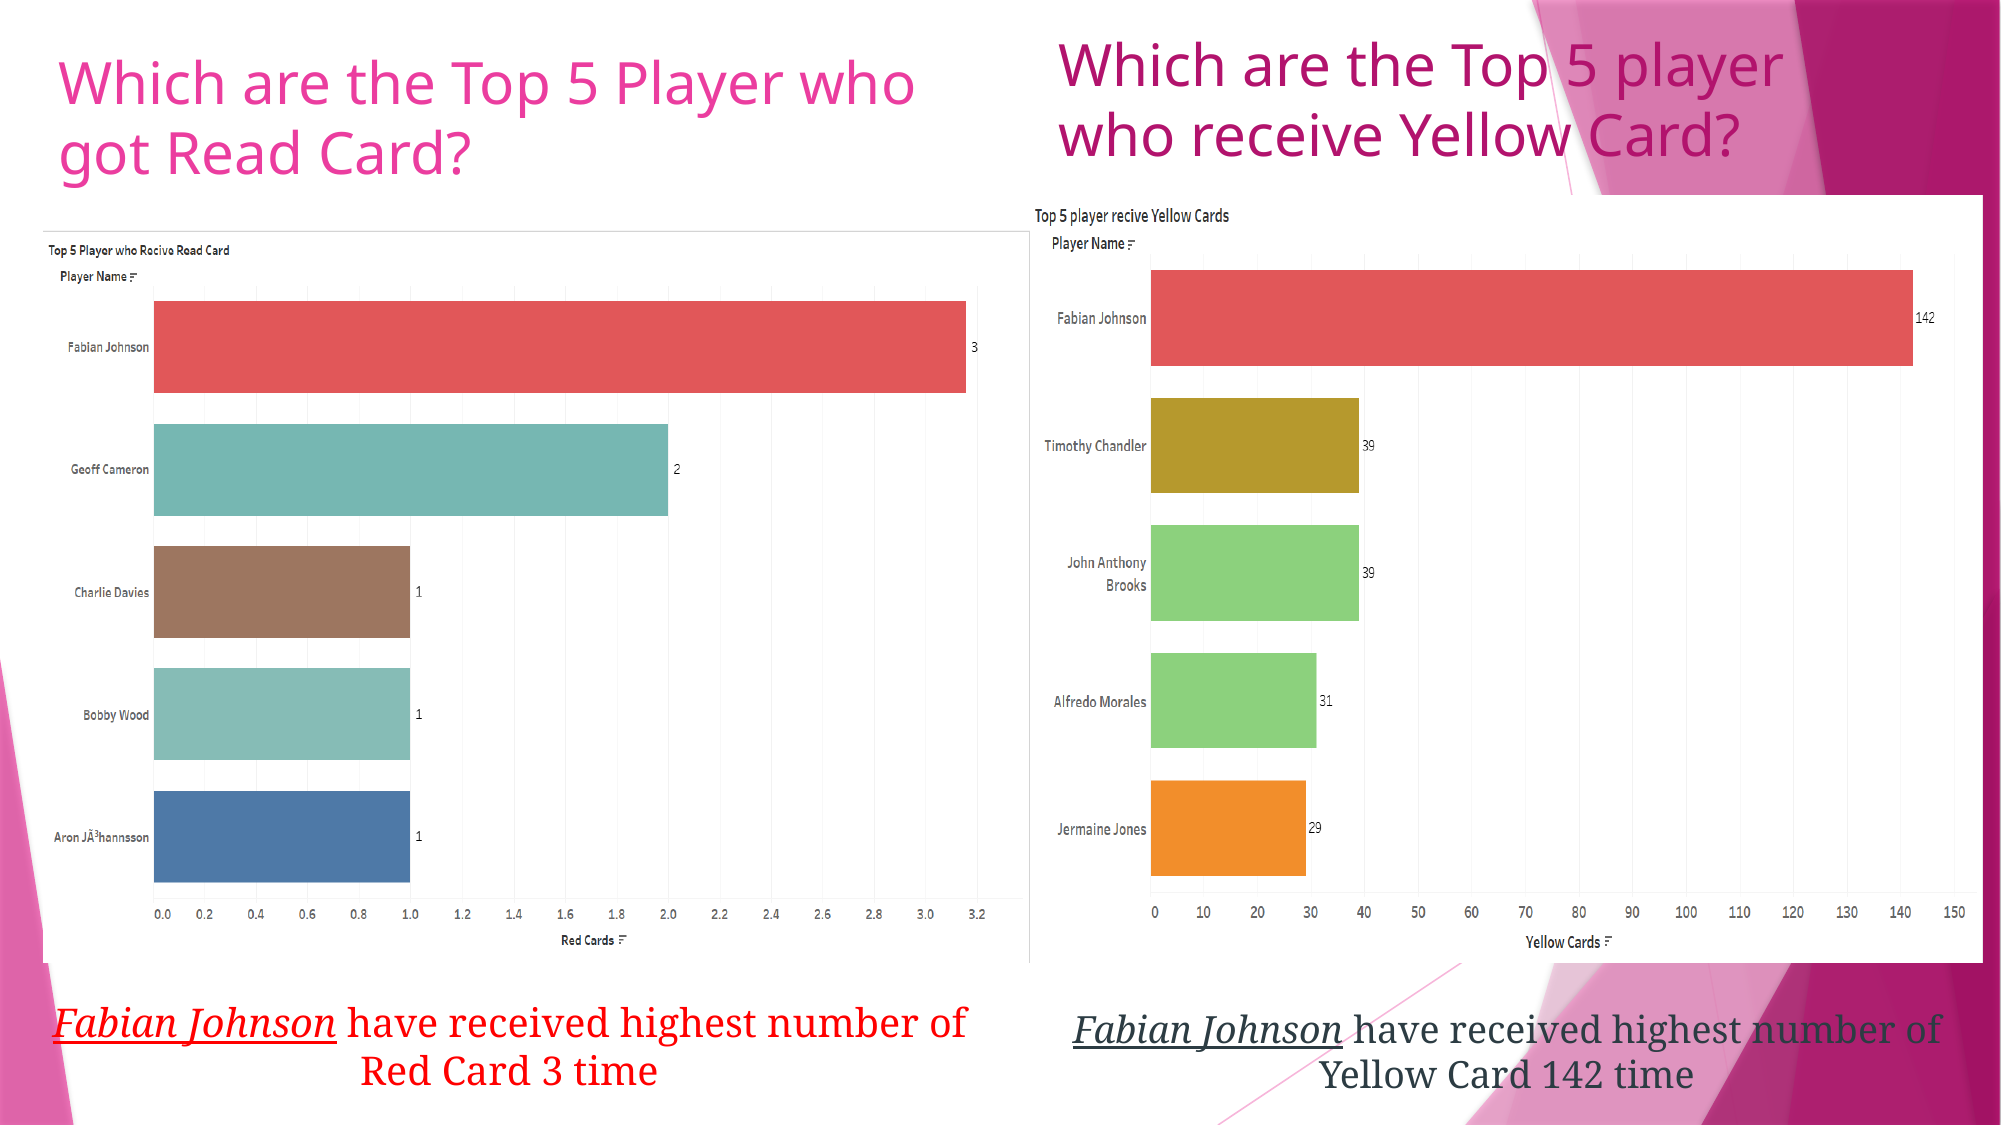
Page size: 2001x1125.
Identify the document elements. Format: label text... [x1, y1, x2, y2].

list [42, 230, 1025, 964]
text_box Which are the Top 5 player who receive Yellow Card? [1043, 20, 1912, 176]
text_box Fabian Johnson have received highest number of Yellow Card 142 time [1043, 998, 1971, 1103]
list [1030, 194, 1983, 964]
title Which are the Top 5 Player who got Read Card? [43, 38, 947, 230]
text_box Fabian Johnson have received highest number of Red Card 3 time [29, 990, 991, 1101]
